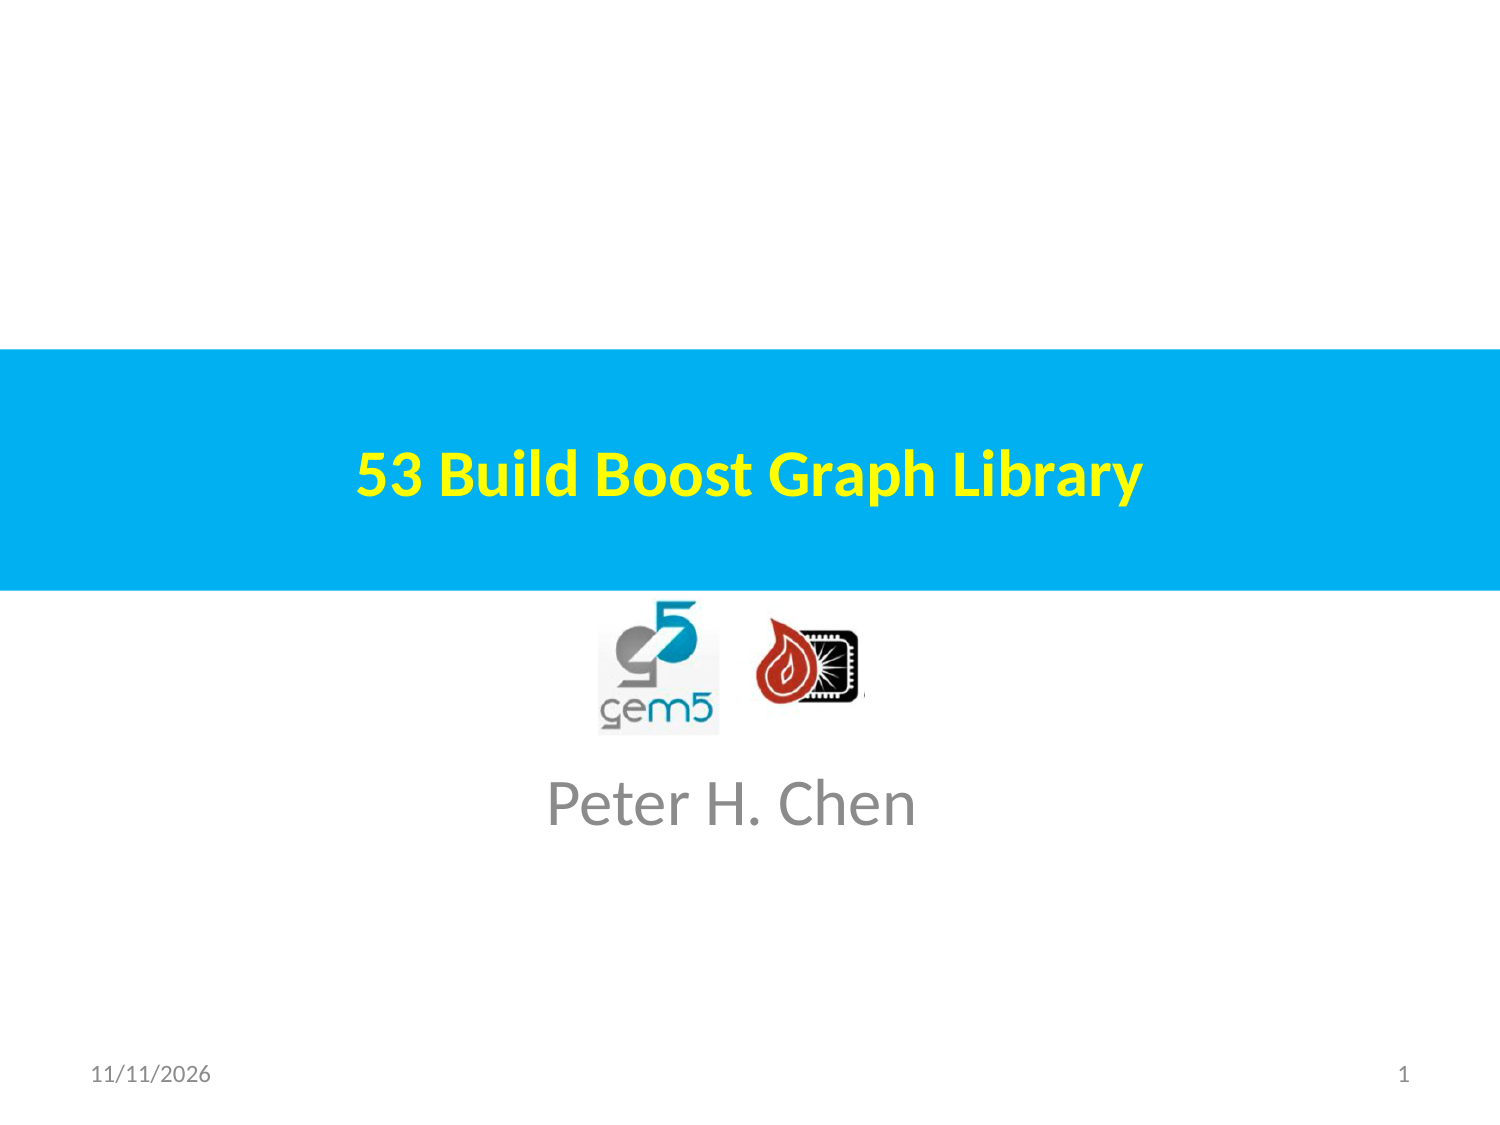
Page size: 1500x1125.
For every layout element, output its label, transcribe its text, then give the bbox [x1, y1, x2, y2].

subtitle Peter H. Chen [206, 751, 1257, 866]
picture [598, 598, 866, 749]
title 53 Build Boost Graph Library [0, 349, 1500, 591]
slide_number 1 [1074, 1042, 1425, 1103]
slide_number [75, 1042, 425, 1103]
